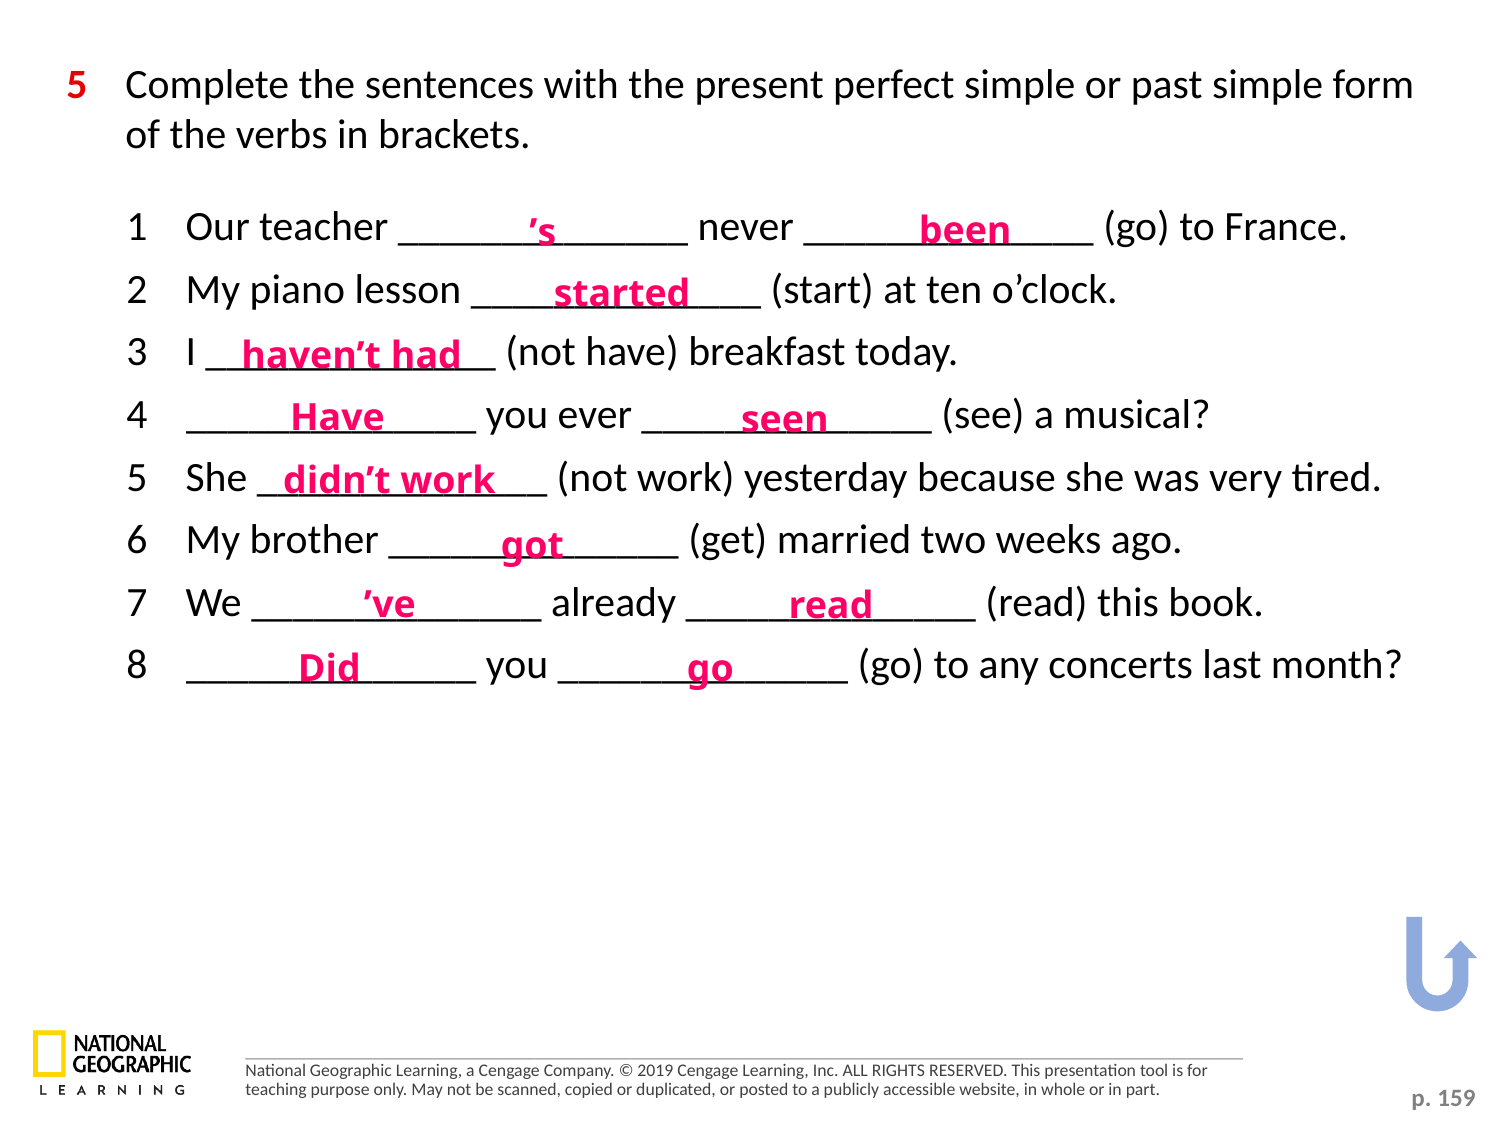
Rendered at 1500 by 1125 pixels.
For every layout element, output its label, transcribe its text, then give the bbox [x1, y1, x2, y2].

text_box got [486, 513, 664, 574]
text_box didn’t work [268, 449, 538, 509]
picture [33, 1030, 191, 1095]
text_box Did [283, 636, 409, 697]
text_box seen [726, 387, 904, 448]
text_box 1 Our teacher ______________ never ______________ (go) to France. 2 My piano lesson ______________ (start) at ten o’clock. 3 I ______________ (not have) breakfast today. 4 ______________ you ever ______________ (see) a musical? 5 She ______________ (not work) yesterday because she was very tired. 6 My brother ______________ (get) married two weeks ago. 7 We ______________ already ______________ (read) this book. 8 ______________ you ______________ (go) to any concerts last month? [111, 191, 1452, 695]
text_box [1405, 915, 1480, 1013]
text_box go [672, 636, 761, 697]
text_box read [773, 573, 928, 634]
text_box p. 159 [1322, 1073, 1491, 1119]
text_box haven’t had [226, 323, 534, 384]
text_box ’ve [349, 572, 454, 633]
text_box 5 Complete the sentences with the present perfect simple or past simple form of the verbs in brackets. [51, 49, 1432, 165]
text_box started [538, 261, 717, 321]
text_box ’s [514, 200, 588, 260]
text_box been [903, 198, 1033, 259]
text_box Have [275, 385, 409, 446]
